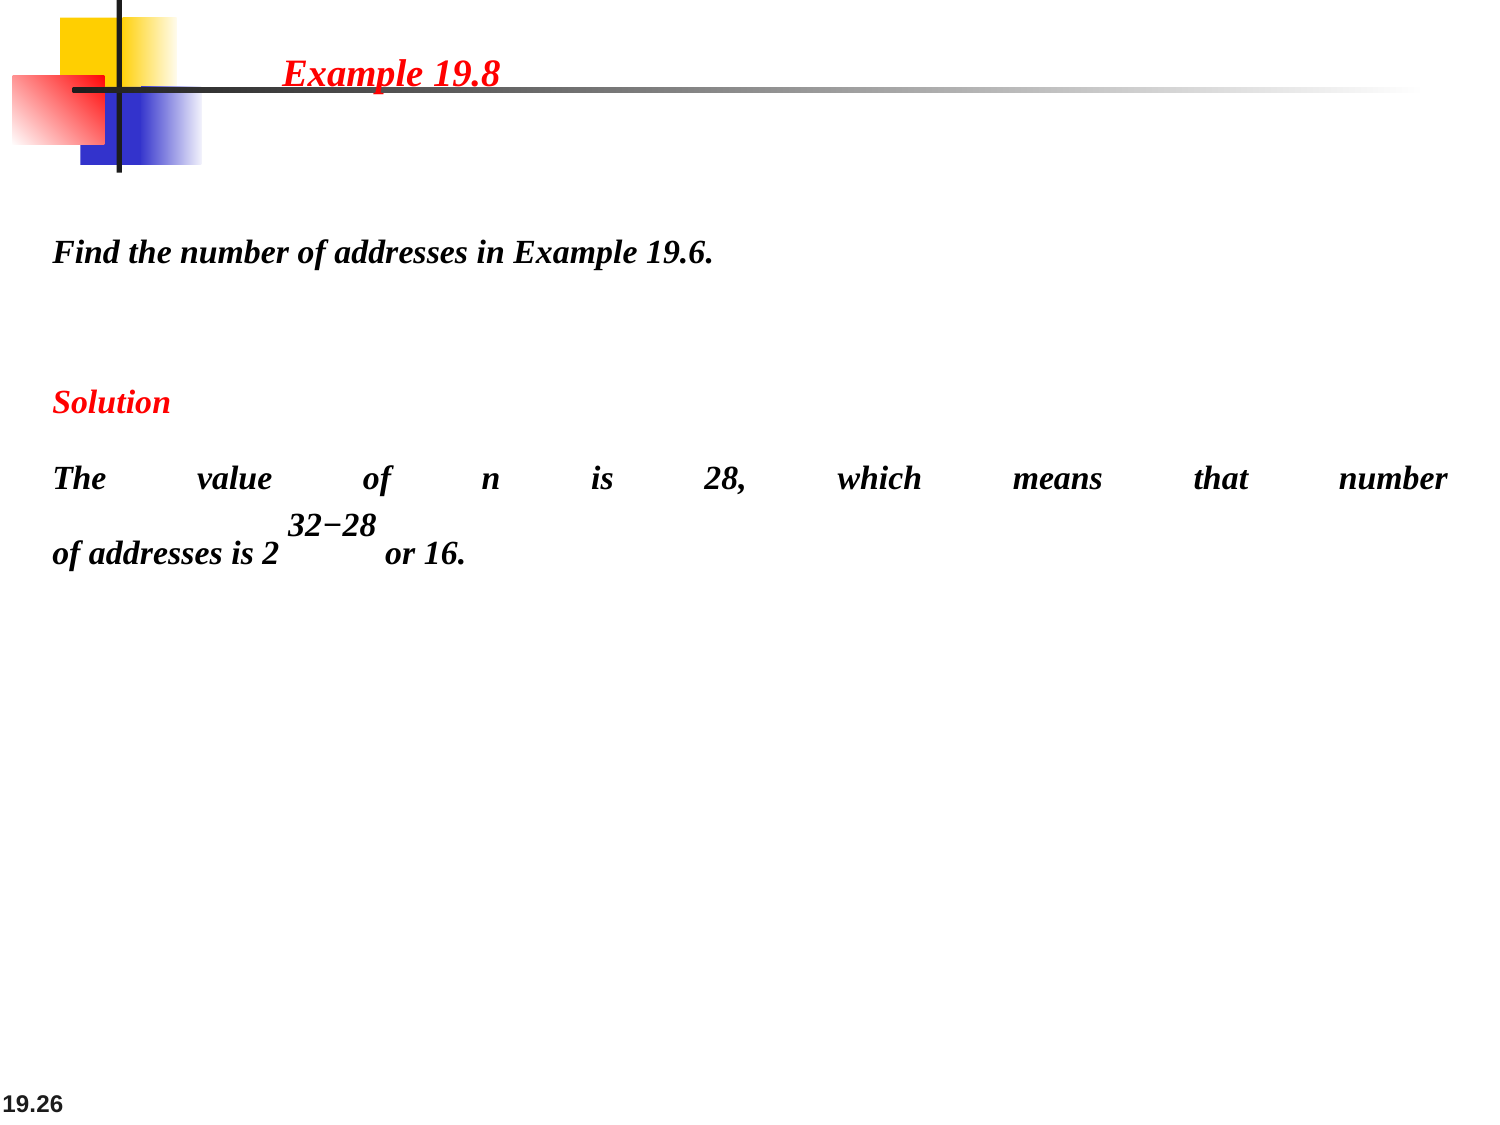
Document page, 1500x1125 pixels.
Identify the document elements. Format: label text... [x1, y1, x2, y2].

slide_number 19.26 [0, 1050, 300, 1125]
text_box [116, 93, 122, 173]
text_box Example 19.8 [267, 0, 516, 101]
text_box [12, 75, 105, 145]
text_box [80, 93, 116, 165]
text_box [122, 17, 177, 86]
text_box [122, 93, 141, 165]
text_box [116, 0, 122, 87]
text_box Find the number of addresses in Example 19.6. [37, 187, 1463, 278]
text_box [60, 17, 116, 86]
text_box Solution The value of n is 28, which means that number of addresses is 2 32−28 or 16. [37, 337, 1463, 579]
text_box [72, 87, 267, 93]
text_box [141, 93, 202, 165]
text_box [516, 87, 1423, 93]
